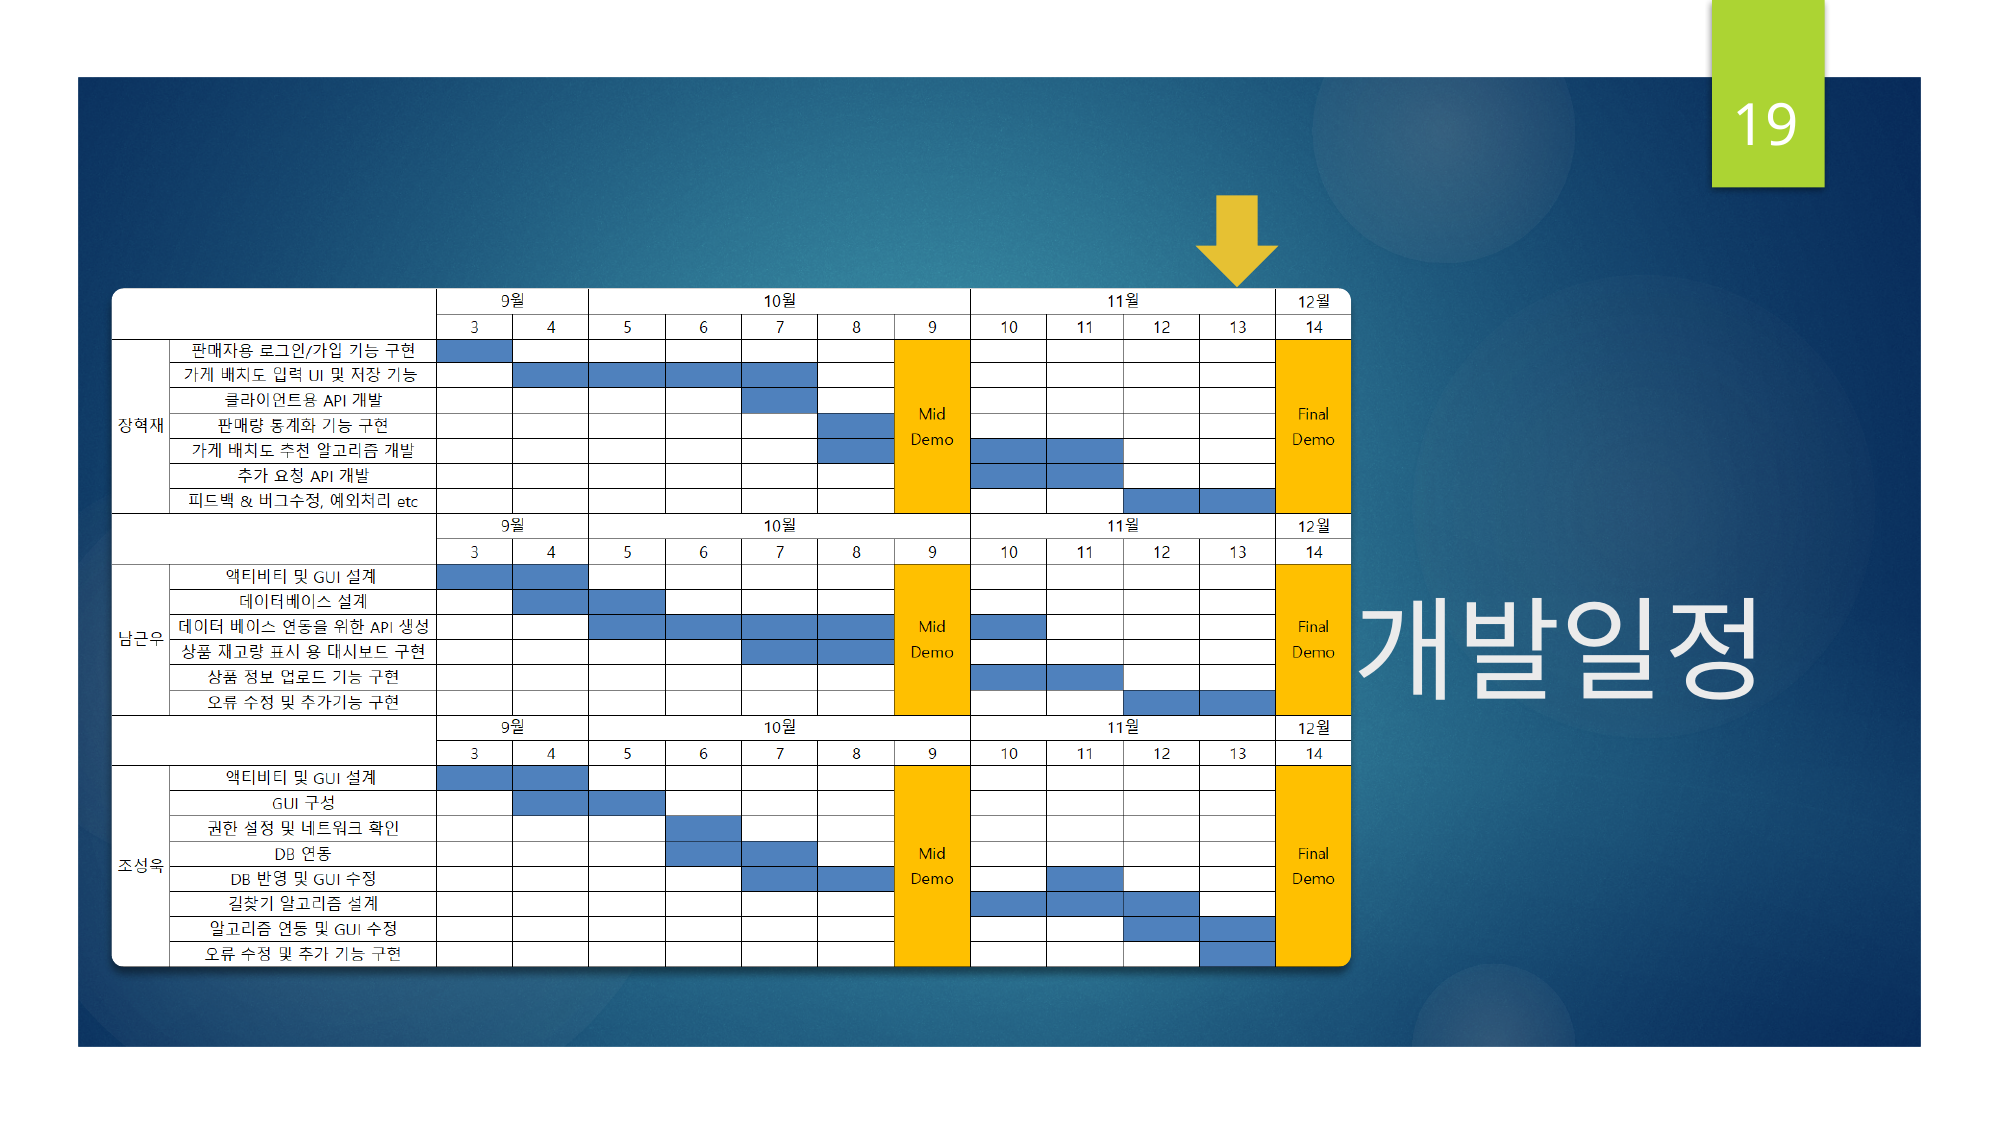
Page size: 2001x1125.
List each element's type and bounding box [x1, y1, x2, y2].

list [111, 287, 1352, 968]
text_box [0, 0, 2000, 1125]
